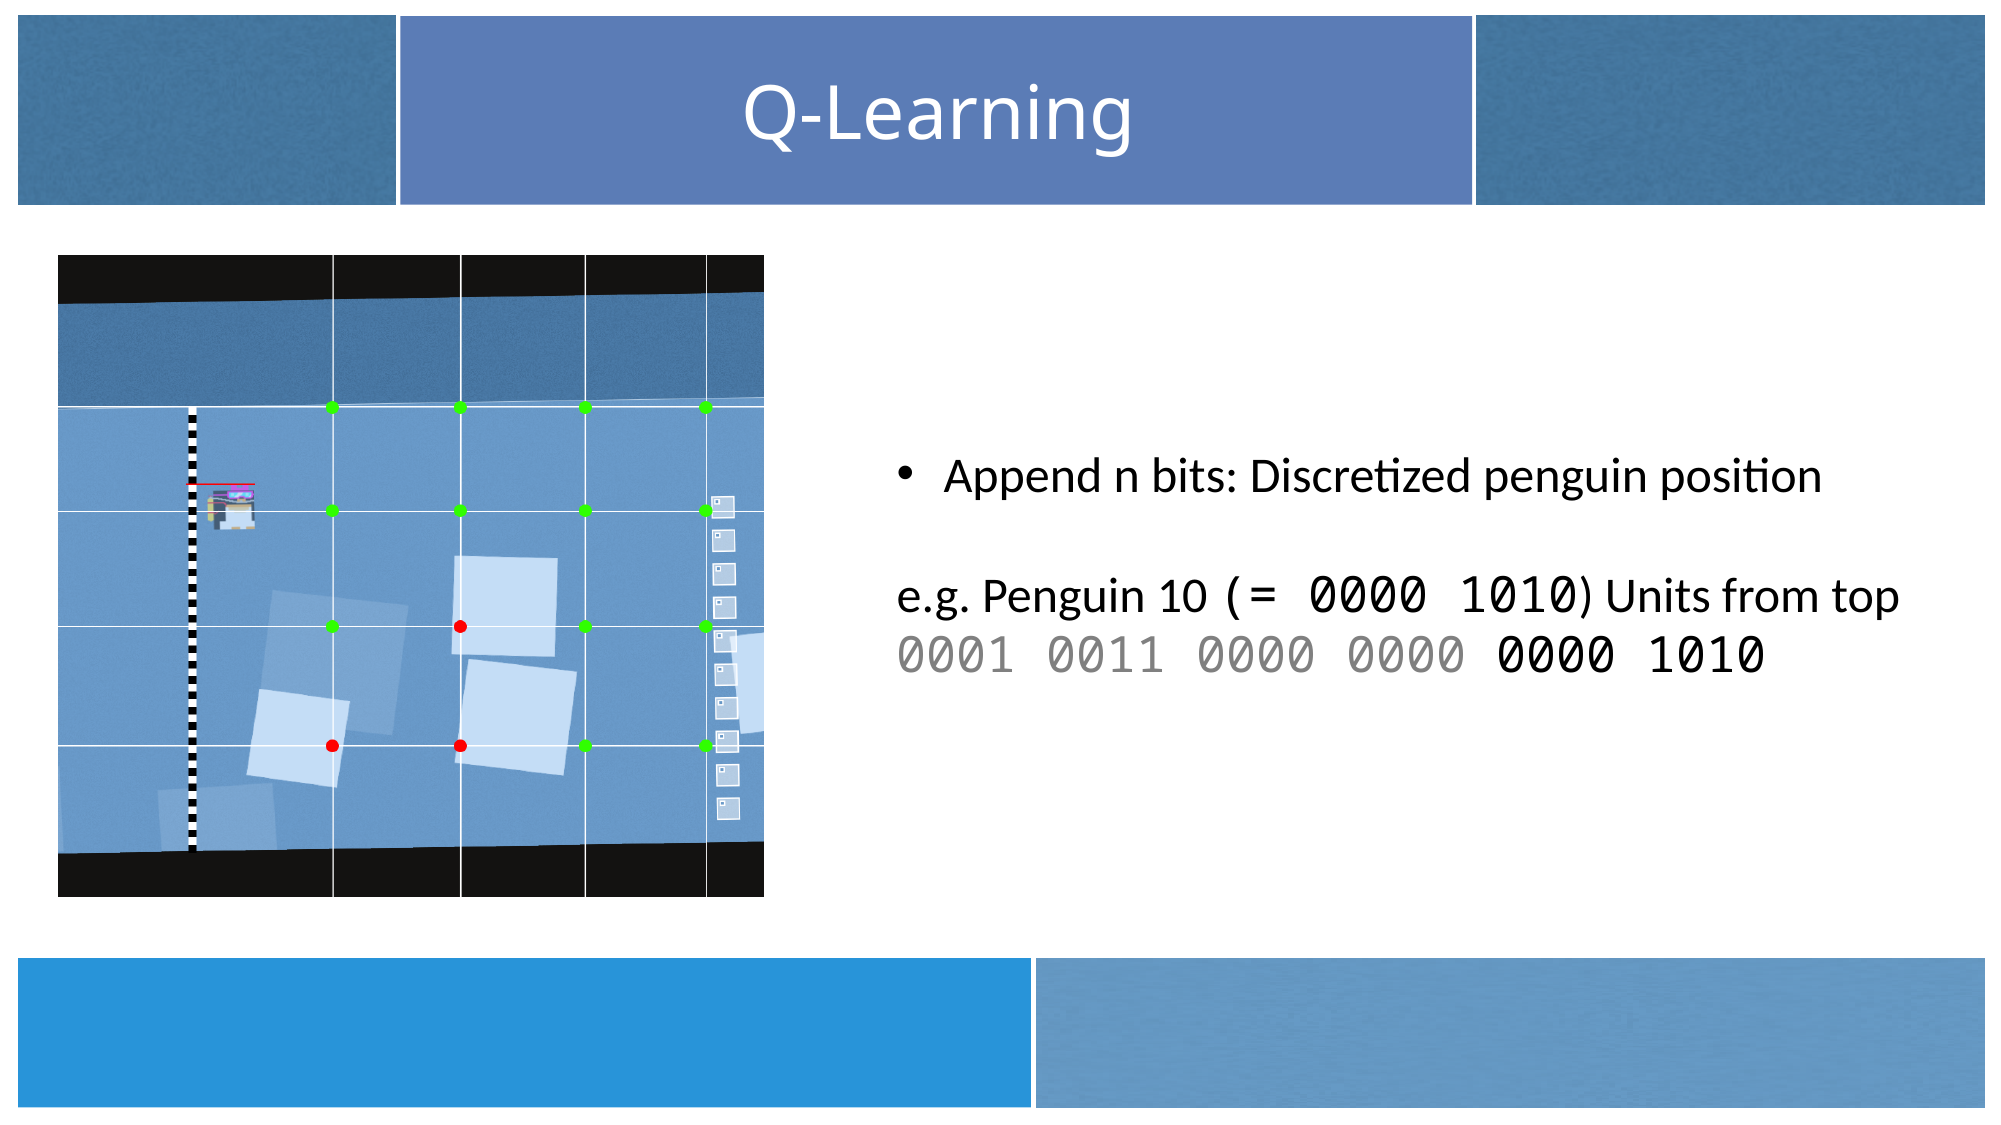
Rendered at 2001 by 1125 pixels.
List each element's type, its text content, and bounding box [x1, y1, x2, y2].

picture [1476, 15, 1985, 205]
picture [18, 15, 396, 205]
text_box [764, 327, 1828, 680]
text_box Append n bits: Discretized penguin position e.g. Penguin 10 (= 0000 1010) Units from top 0001 0011 0000 0000 0000 1010 [881, 435, 1945, 690]
picture [58, 255, 764, 897]
text_box [17, 957, 1032, 1108]
text_box Q-Learning [443, 57, 1435, 162]
text_box [399, 15, 1473, 206]
picture [1036, 958, 1985, 1108]
